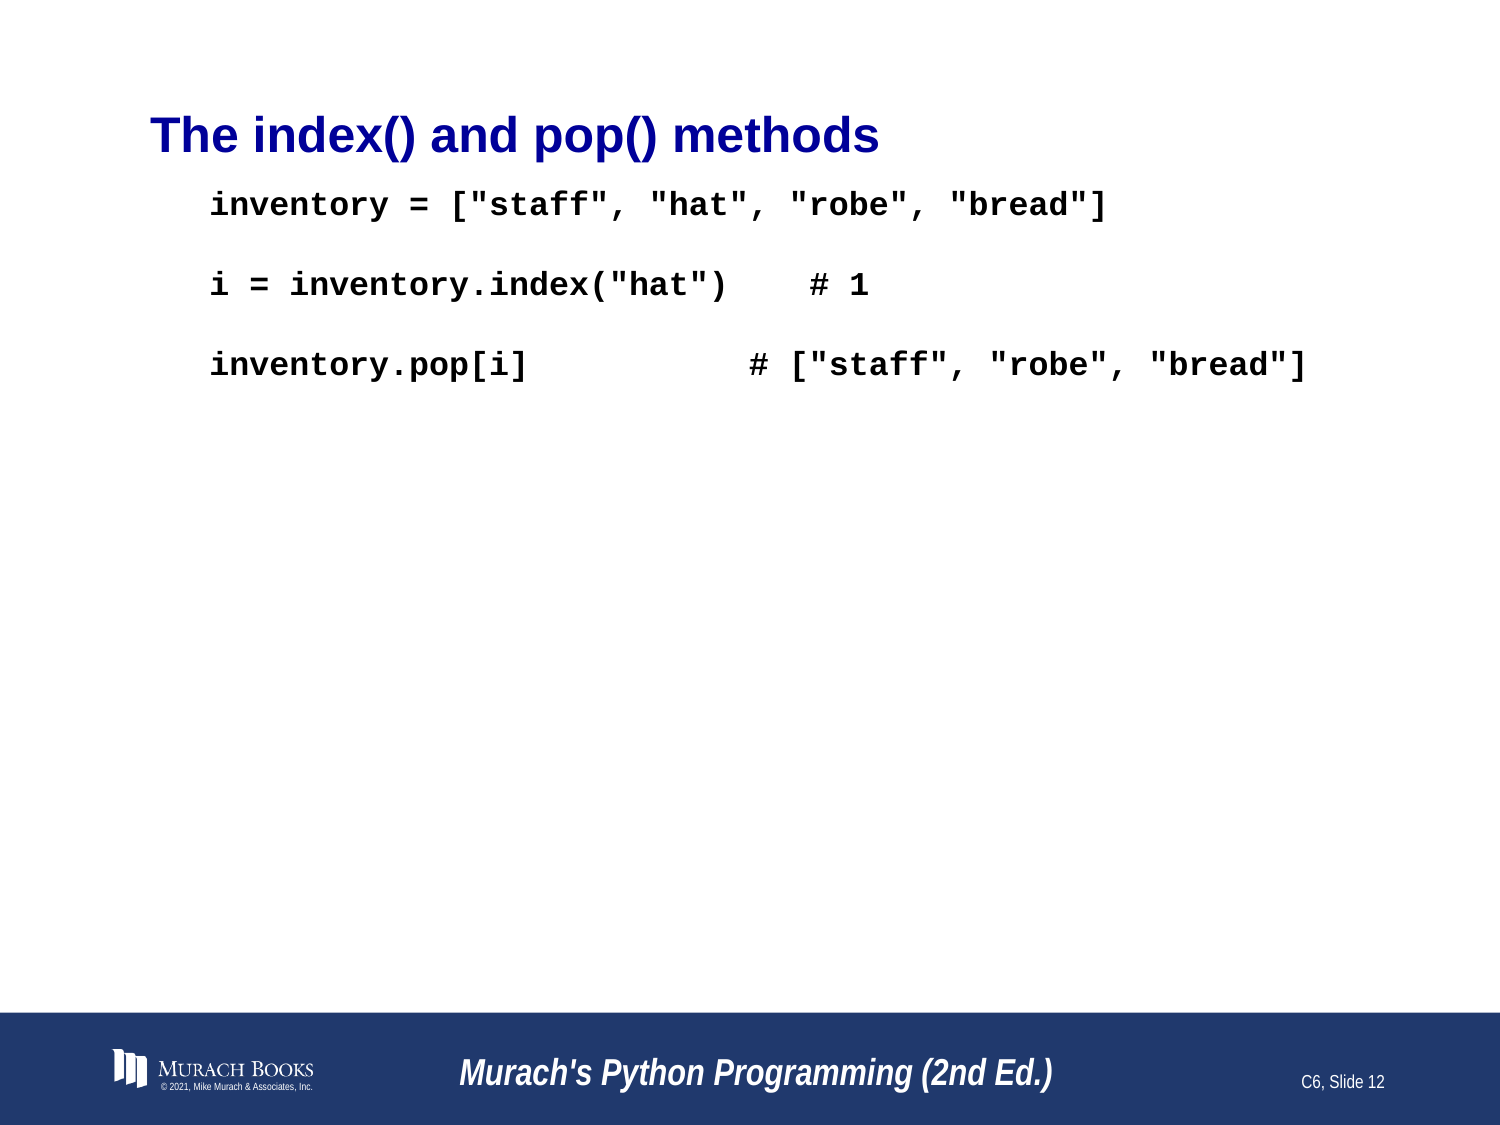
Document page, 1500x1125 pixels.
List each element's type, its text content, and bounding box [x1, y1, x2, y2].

footer © 2021, Mike Murach & Associates, Inc. [12, 1025, 463, 1100]
slide_number Murach's Python Programming (2nd Ed.) [463, 1025, 1075, 1100]
list inventory = ["staff", "hat", "robe", "bread"] i = inventory.index("hat") # 1 inventory.pop[i] # ["staff", "robe", "bread"] [137, 174, 1350, 975]
title The index() and pop() methods [150, 102, 1350, 164]
slide_number C6, Slide 12 [1087, 1025, 1400, 1100]
